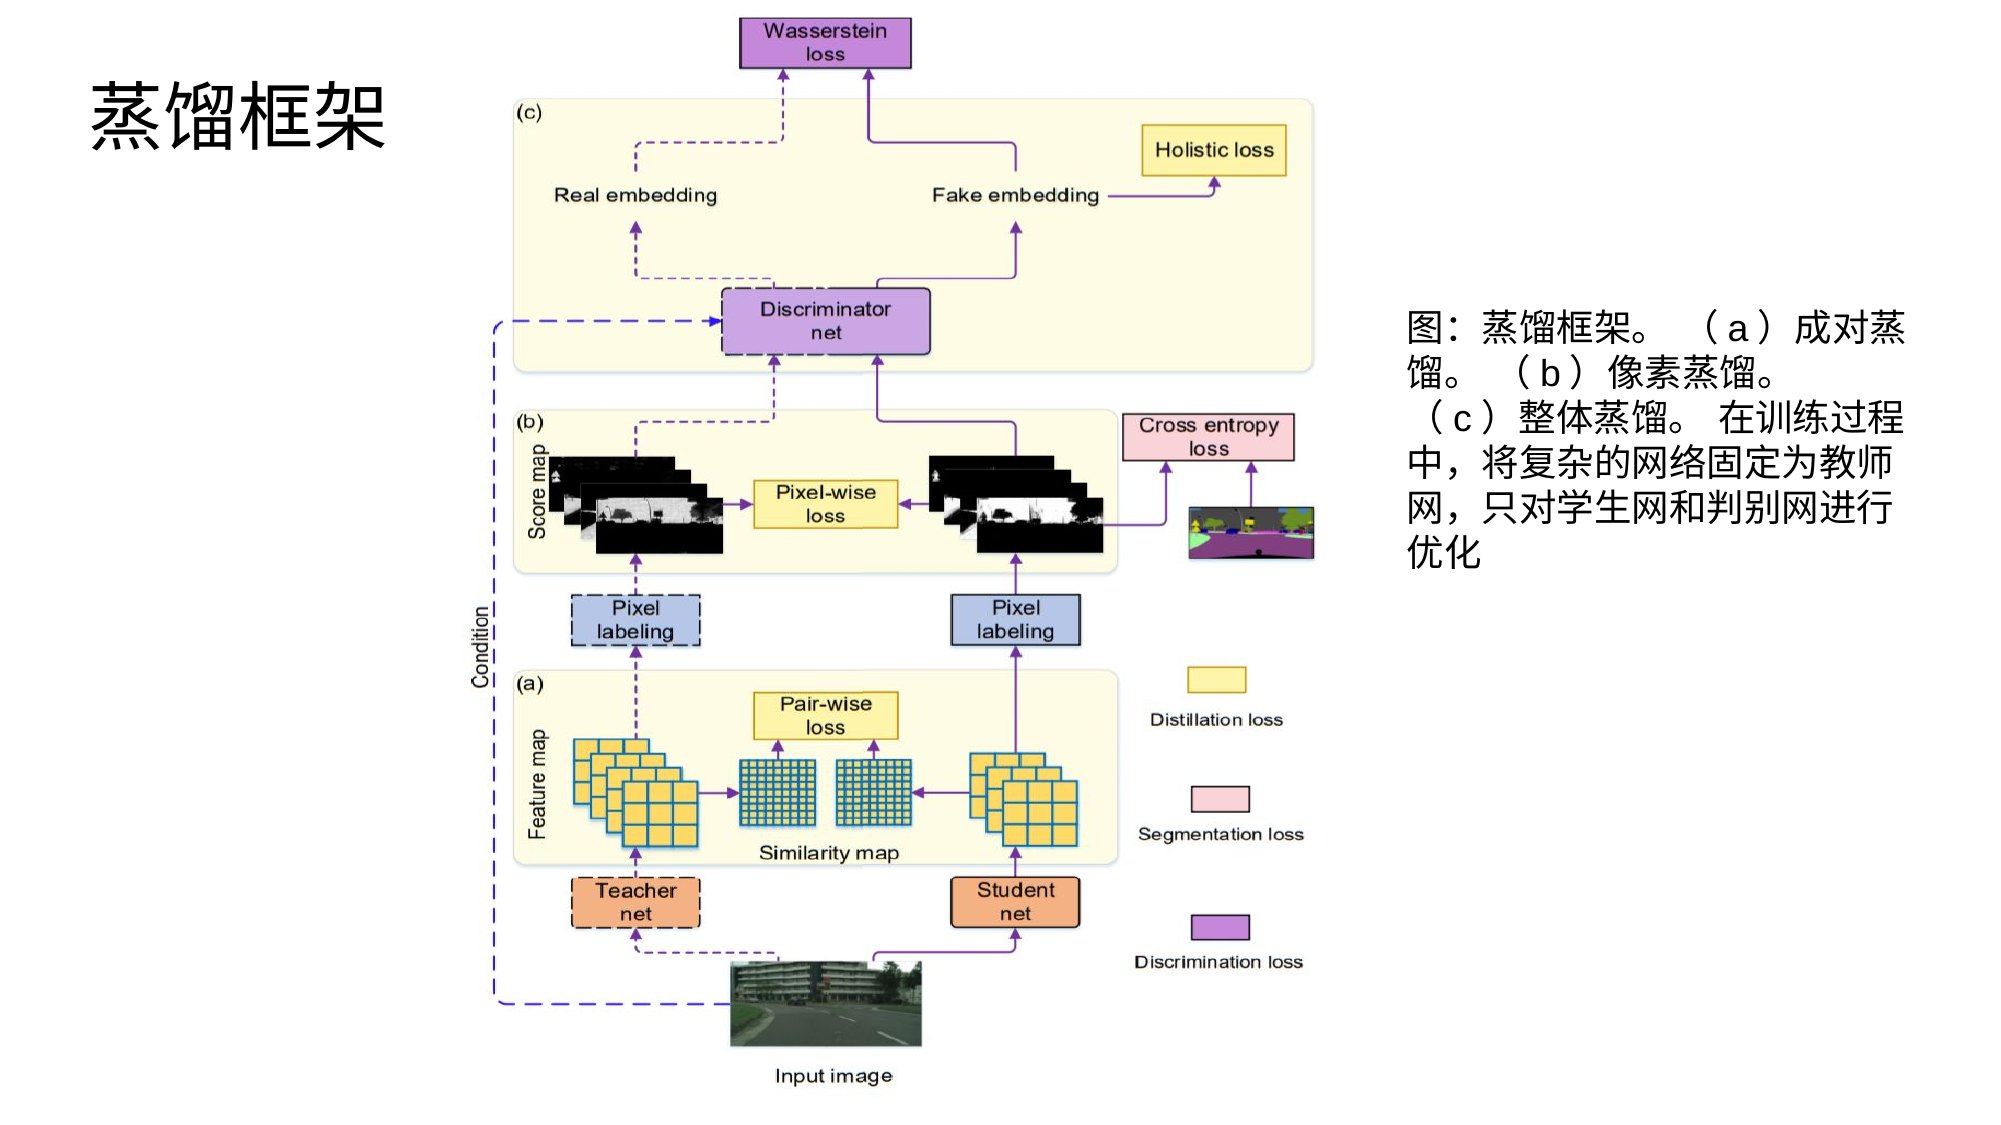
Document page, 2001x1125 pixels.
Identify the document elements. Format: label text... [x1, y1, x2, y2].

picture [461, 0, 1348, 1099]
text_box 蒸馏框架 [73, 62, 404, 168]
text_box 图：蒸馏框架。 （a）成对蒸馏。 （b）像素蒸馏。 （c）整体蒸馏。 在训练过程中，将复杂的网络固定为教师网，只对学生网和判别网进行优化 [1391, 296, 1932, 1125]
